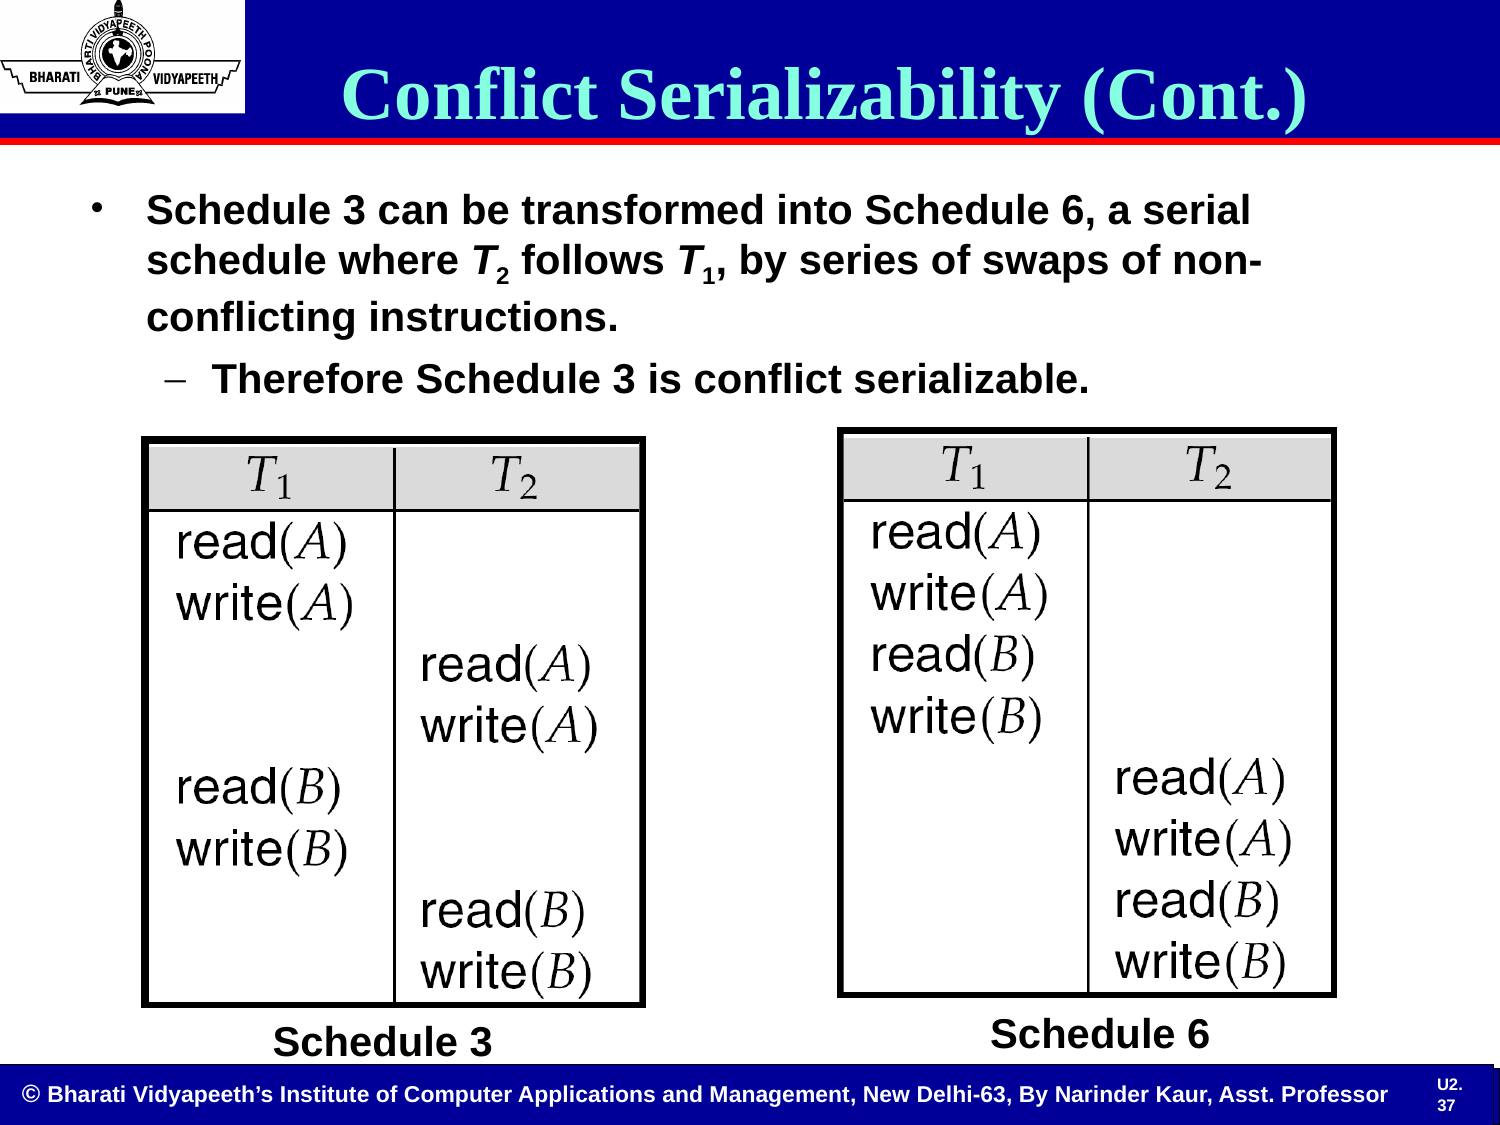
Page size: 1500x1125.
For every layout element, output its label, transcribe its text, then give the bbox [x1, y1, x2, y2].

title Conflict Serializability (Cont.) [150, 37, 1500, 225]
picture [843, 433, 1331, 993]
picture [146, 441, 640, 1002]
text_box Schedule 6 [975, 1000, 1226, 1065]
picture [0, 0, 241, 106]
list Schedule 3 can be transformed into Schedule 6, a serial schedule where T2 follows T1, by series of swaps of non-conflicting instructions. Therefore Schedule 3 is conflict serializable. [74, 174, 1364, 850]
text_box Schedule 3 [257, 1011, 508, 1072]
